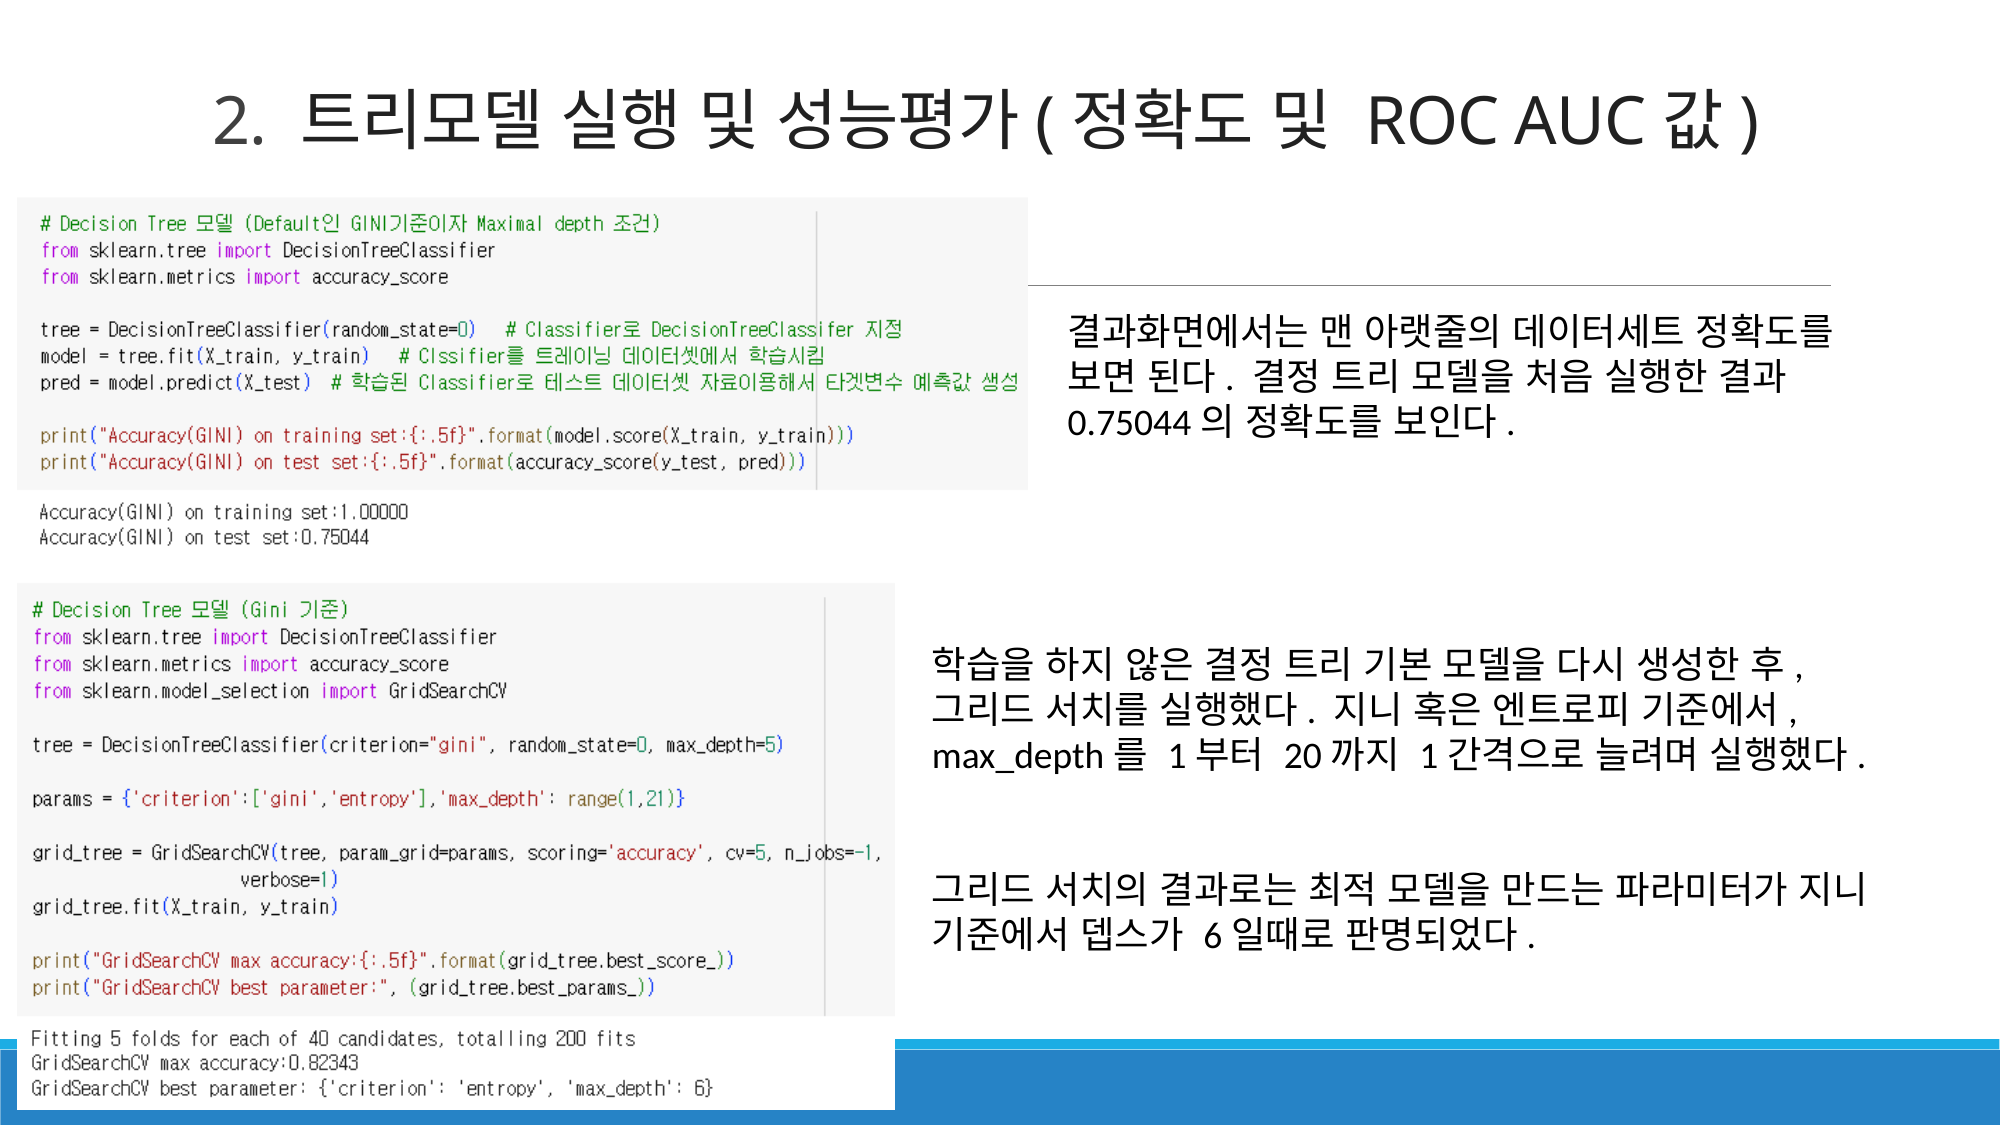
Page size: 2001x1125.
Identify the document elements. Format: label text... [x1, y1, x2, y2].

title 2. 트리모델 실행 및 성능평가(정확도 및 ROC AUC값) [197, 138, 1848, 166]
text_box 학습을 하지 않은 결정 트리 기본 모델을 다시 생성한 후, 그리드 서치를 실행했다. 지니 혹은 엔트로피 기준에서, max_depth를 1부터 20까지 1간격으로 늘려며 실행했다. 그리드 서치의 결과로는 최적 모델을 만드는 파라미터가 지니 기준에서 뎁스가 6일때로 판명되었다. [916, 633, 1929, 964]
picture [17, 578, 896, 1111]
picture [17, 192, 1029, 564]
text_box 결과화면에서는 맨 아랫줄의 데이터세트 정확도를 보면 된다. 결정 트리 모델을 처음 실행한 결과 0.75044의 정확도를 보인다. [1052, 300, 1860, 451]
